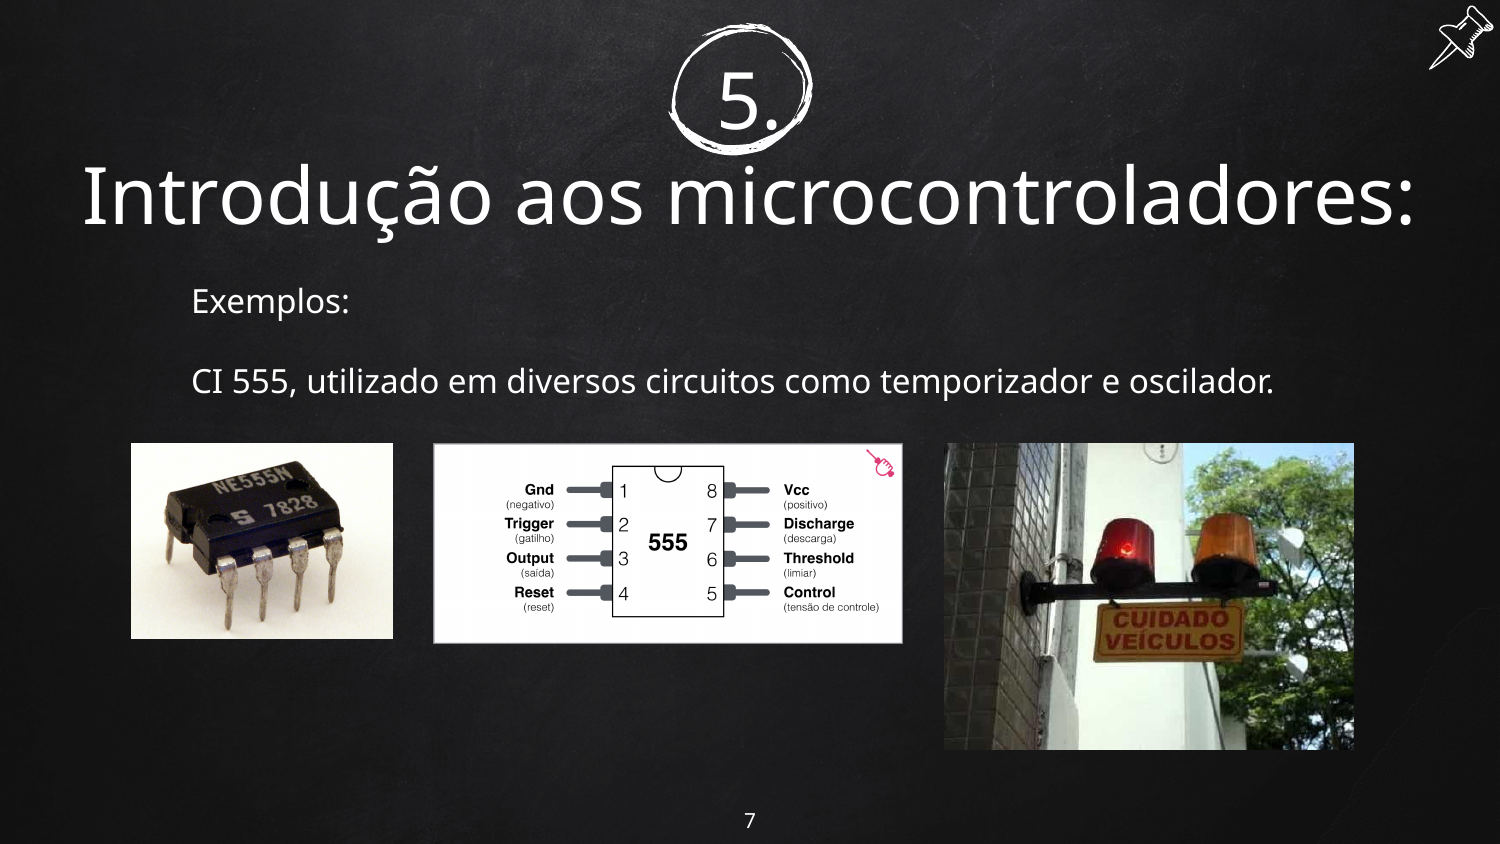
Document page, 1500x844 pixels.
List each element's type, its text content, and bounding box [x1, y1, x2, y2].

subtitle Exemplos: CI 555, utilizado em diversos circuitos como temporizador e oscilador. [26, 225, 1474, 803]
text_box [668, 22, 813, 156]
text_box [1429, 5, 1494, 70]
picture [130, 442, 393, 640]
picture [684, 32, 804, 71]
slide_number 7 [705, 792, 795, 844]
picture [433, 442, 903, 645]
picture [0, 0, 1500, 844]
picture [944, 442, 1354, 750]
title 5. Introdução aos microcontroladores: [26, 71, 1474, 225]
